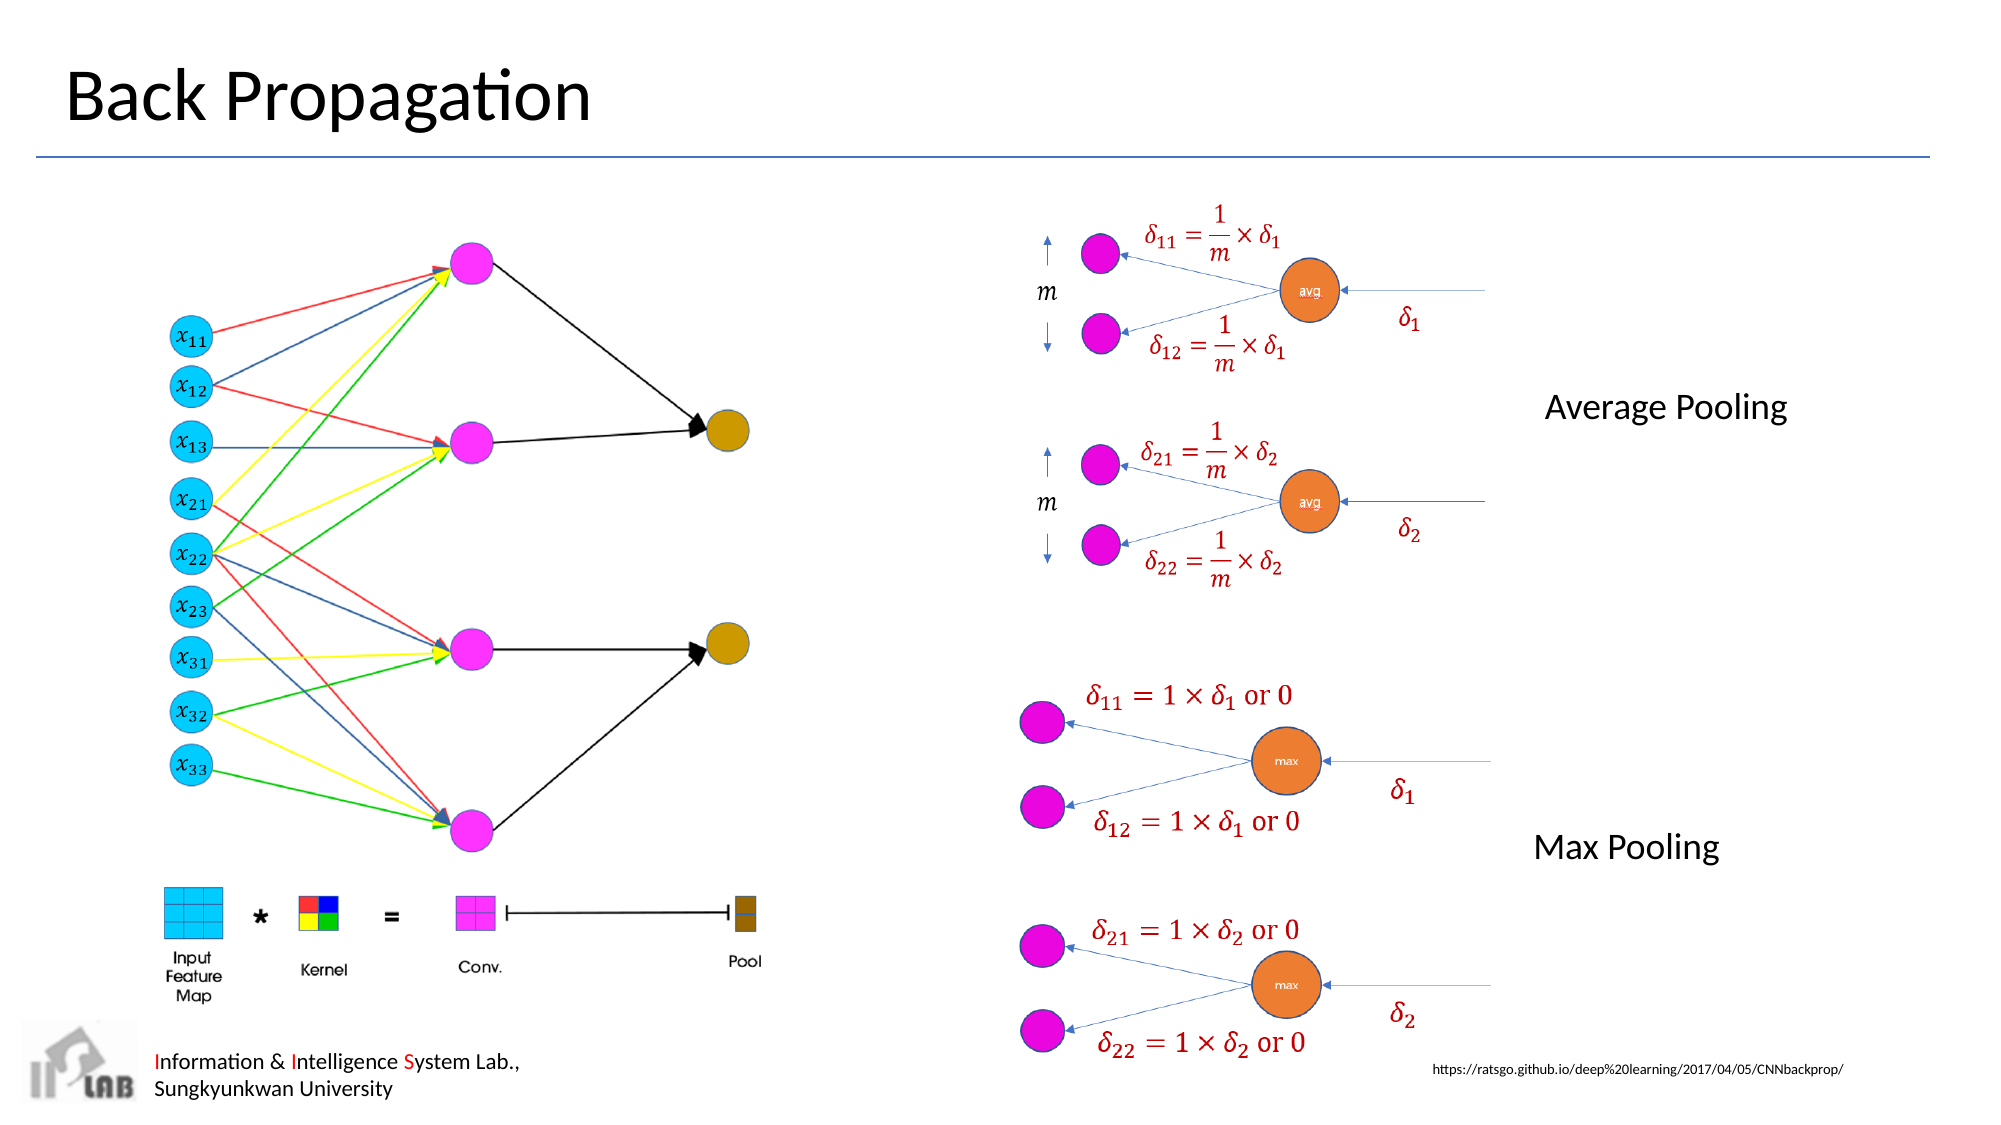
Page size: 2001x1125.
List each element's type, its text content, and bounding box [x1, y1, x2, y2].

picture [21, 1019, 138, 1103]
text_box Average Pooling [1530, 374, 1888, 435]
picture [1013, 187, 1507, 602]
picture [1001, 660, 1519, 1090]
text_box Max Pooling [1519, 814, 1876, 875]
text_box https://ratsgo.github.io/deep%20learning/2017/04/05/CNNbackprop/ [1519, 1052, 1916, 1085]
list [135, 234, 790, 1016]
title Back Propagation [50, 35, 2000, 158]
